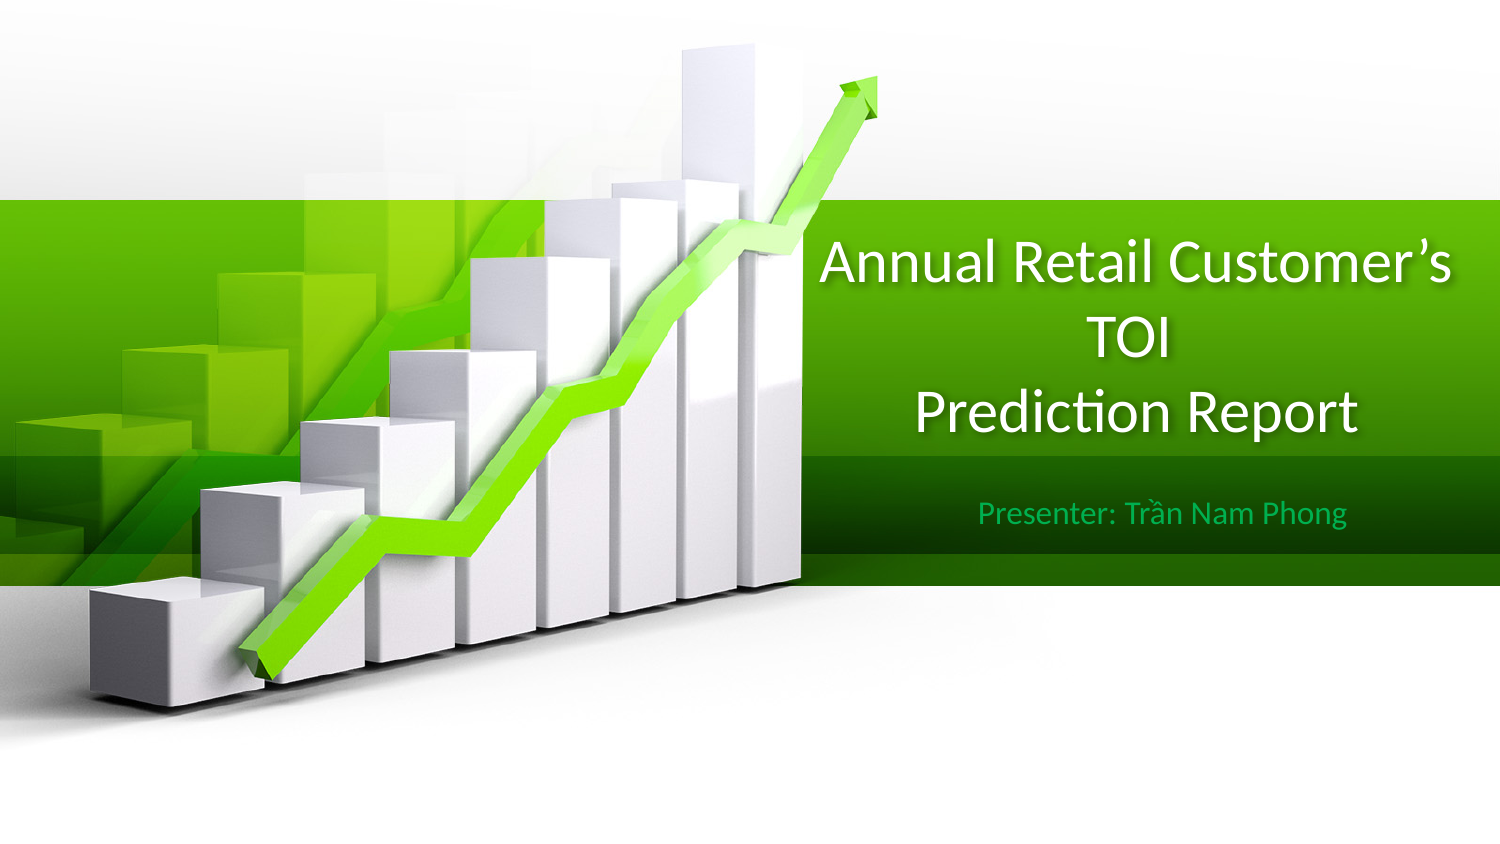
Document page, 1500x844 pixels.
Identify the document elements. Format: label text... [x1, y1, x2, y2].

text_box Presenter: Trần Nam Phong [911, 484, 1364, 575]
title Annual Retail Customer’s TOI Prediction Report [769, 180, 1500, 484]
picture [0, 0, 1500, 844]
